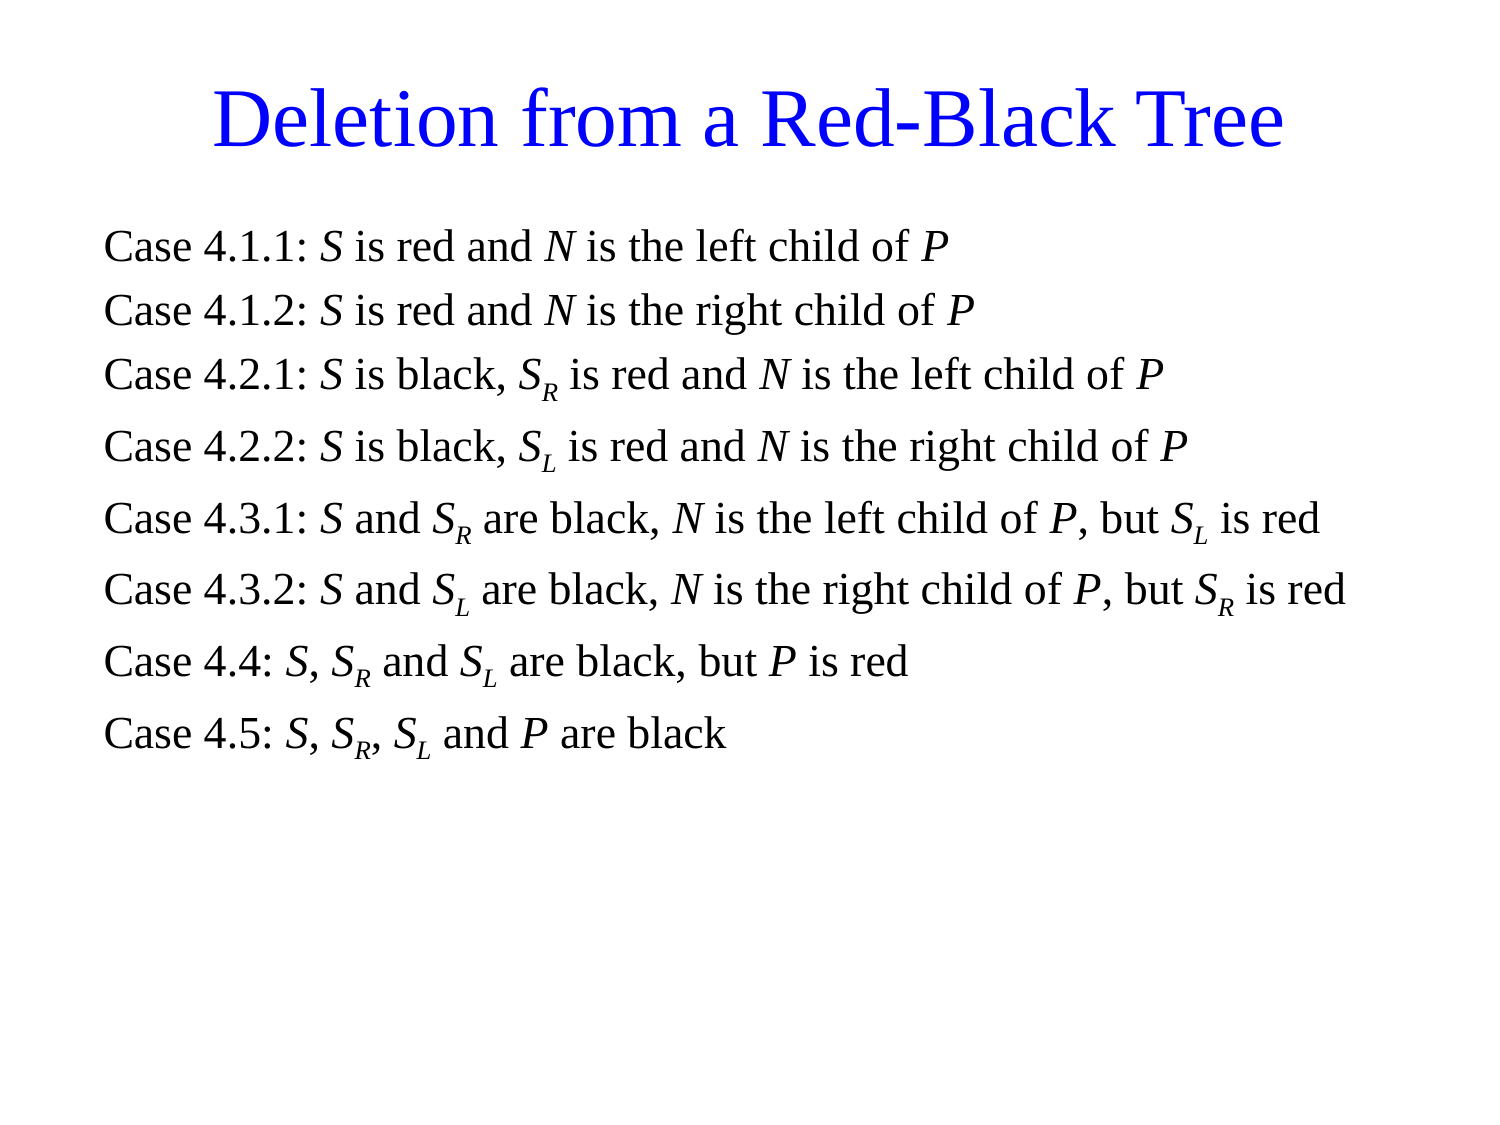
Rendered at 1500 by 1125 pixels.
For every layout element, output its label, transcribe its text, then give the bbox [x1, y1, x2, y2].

list Case 4.1.1: S is red and N is the left child of P Case 4.1.2: S is red and N is the right child of P Case 4.2.1: S is black, SR is red and N is the left child of P Case 4.2.2: S is black, SL is red and N is the right child of P Case 4.3.1: S and SR are black, N is the left child of P, but SL is red Case 4.3.2: S and SL are black, N is the right child of P, but SR is red Case 4.4: S, SR and SL are black, but P is red Case 4.5: S, SR, SL and P are black [88, 208, 1412, 752]
title Deletion from a Red-Black Tree [64, 42, 1436, 185]
